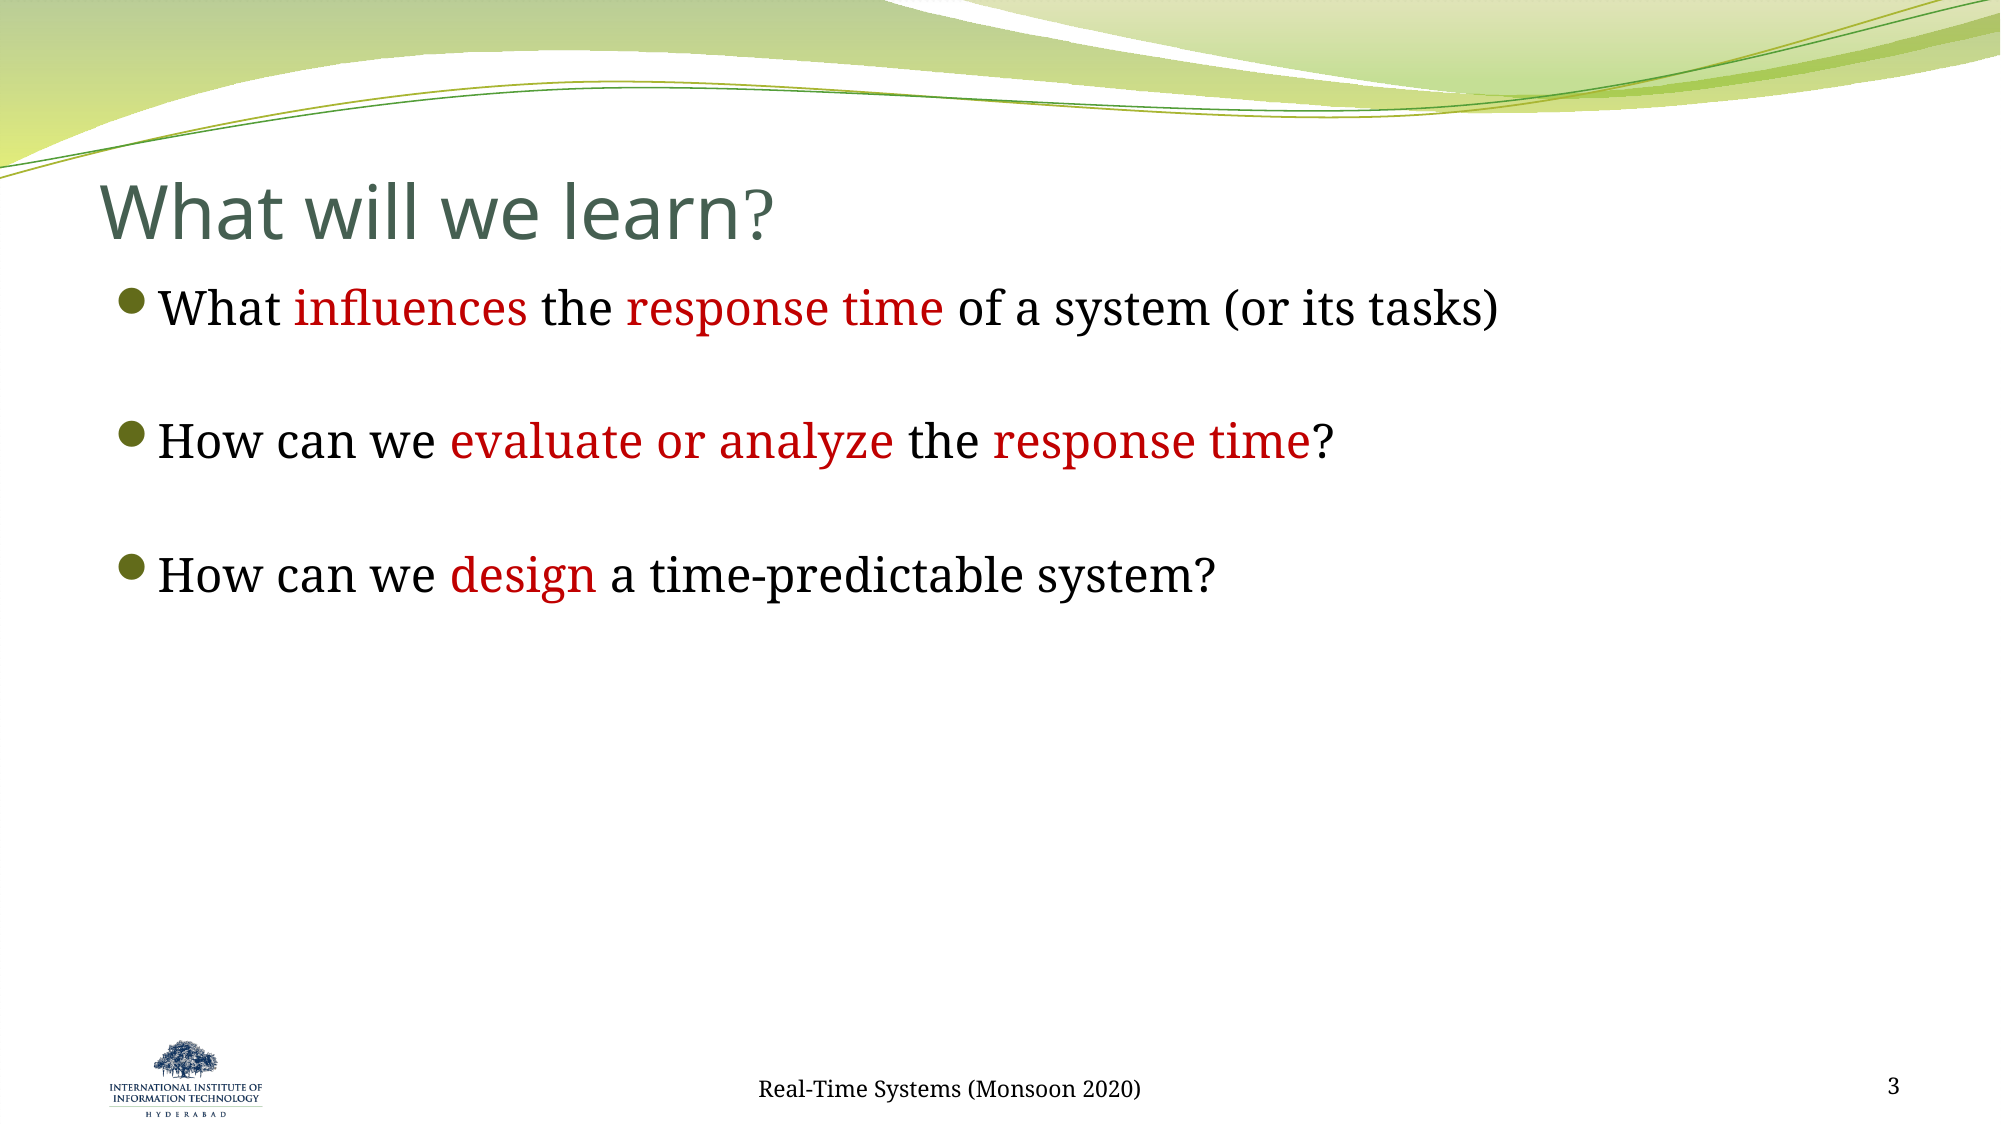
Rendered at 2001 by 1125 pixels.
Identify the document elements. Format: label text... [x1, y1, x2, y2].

list What influences the response time of a system (or its tasks) How can we evaluate or analyze the response time? How can we design a time-predictable system? [99, 270, 1900, 613]
picture [106, 1037, 266, 1120]
footer Real-Time Systems (Monsoon 2020) [583, 1042, 1317, 1103]
slide_number 3 [1733, 1042, 1900, 1103]
title What will we learn? [99, 67, 1900, 255]
